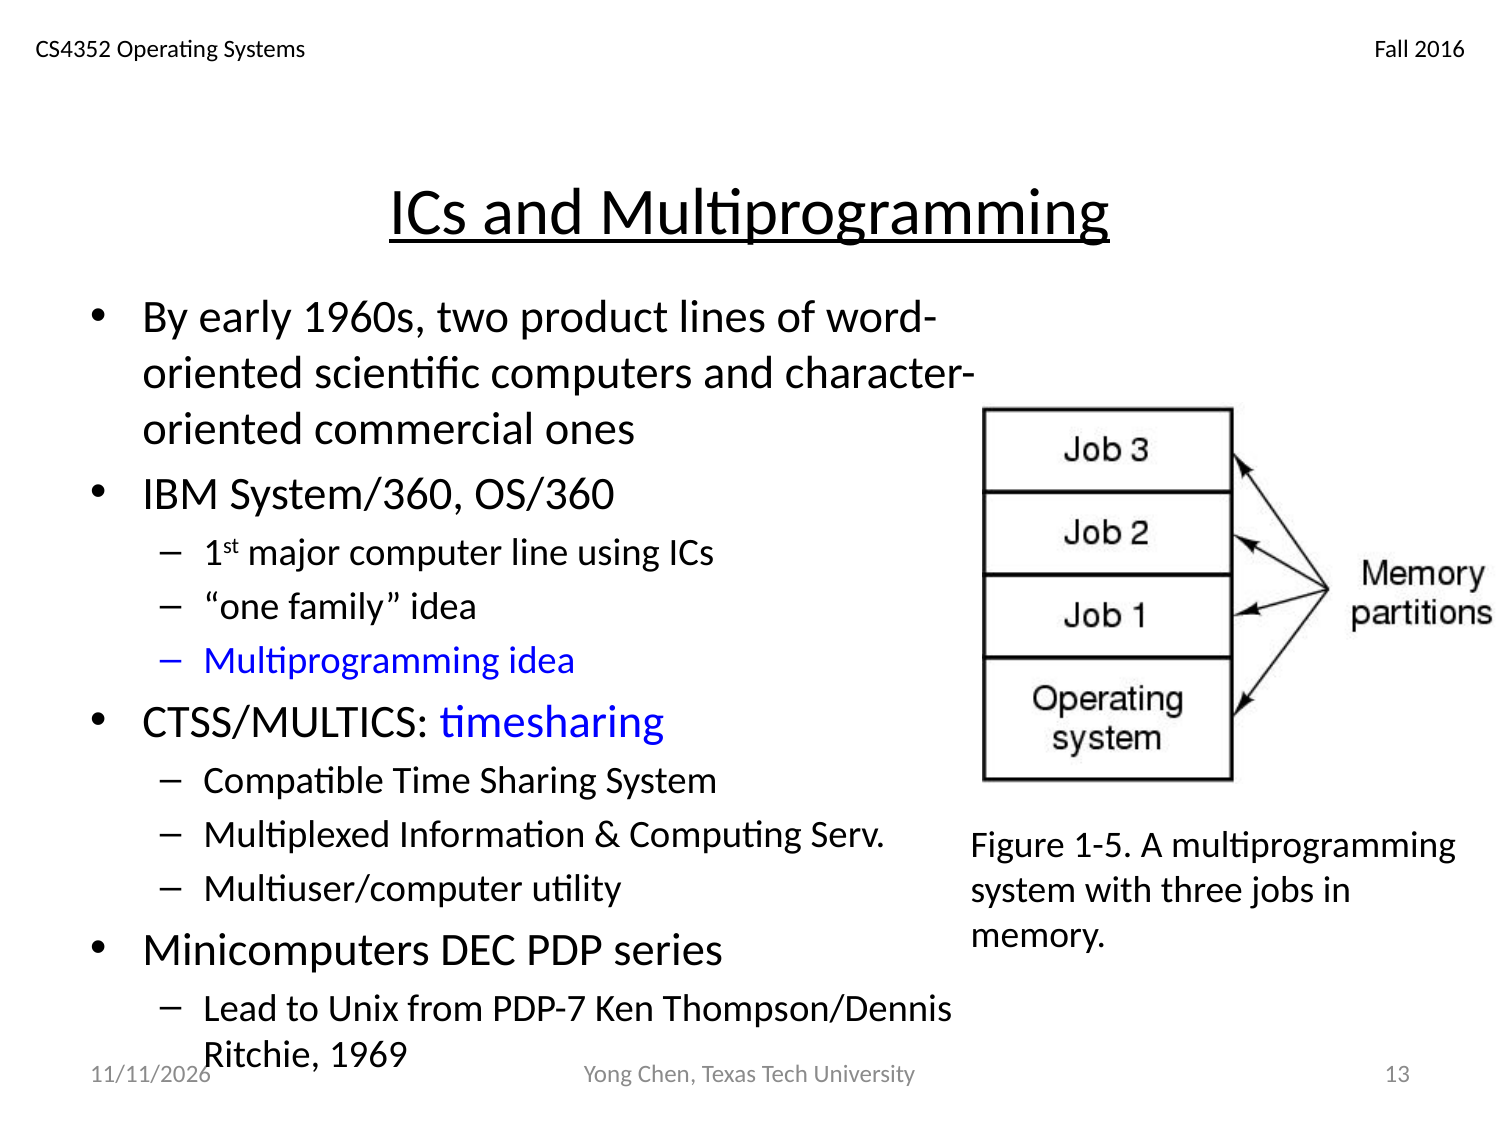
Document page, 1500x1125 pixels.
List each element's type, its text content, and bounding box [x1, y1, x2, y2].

text_box Figure 1-5. A multiprogramming system with three jobs in memory. [955, 812, 1500, 963]
slide_number 13 [1074, 1042, 1425, 1103]
title ICs and Multiprogramming [75, 160, 1425, 263]
footer Yong Chen, Texas Tech University [512, 1042, 988, 1103]
picture [982, 401, 1500, 784]
list By early 1960s, two product lines of word-oriented scientific computers and character-oriented commercial ones IBM System/360, OS/360 1st major computer line using ICs “one family” idea Multiprogramming idea CTSS/MULTICS: timesharing Compatible Time Sharing System Multiplexed Information & Computing Serv. Multiuser/computer utility Minicomputers DEC PDP series Lead to Unix from PDP-7 Ken Thompson/Dennis Ritchie, 1969 [75, 279, 1006, 1084]
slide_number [75, 1042, 425, 1103]
